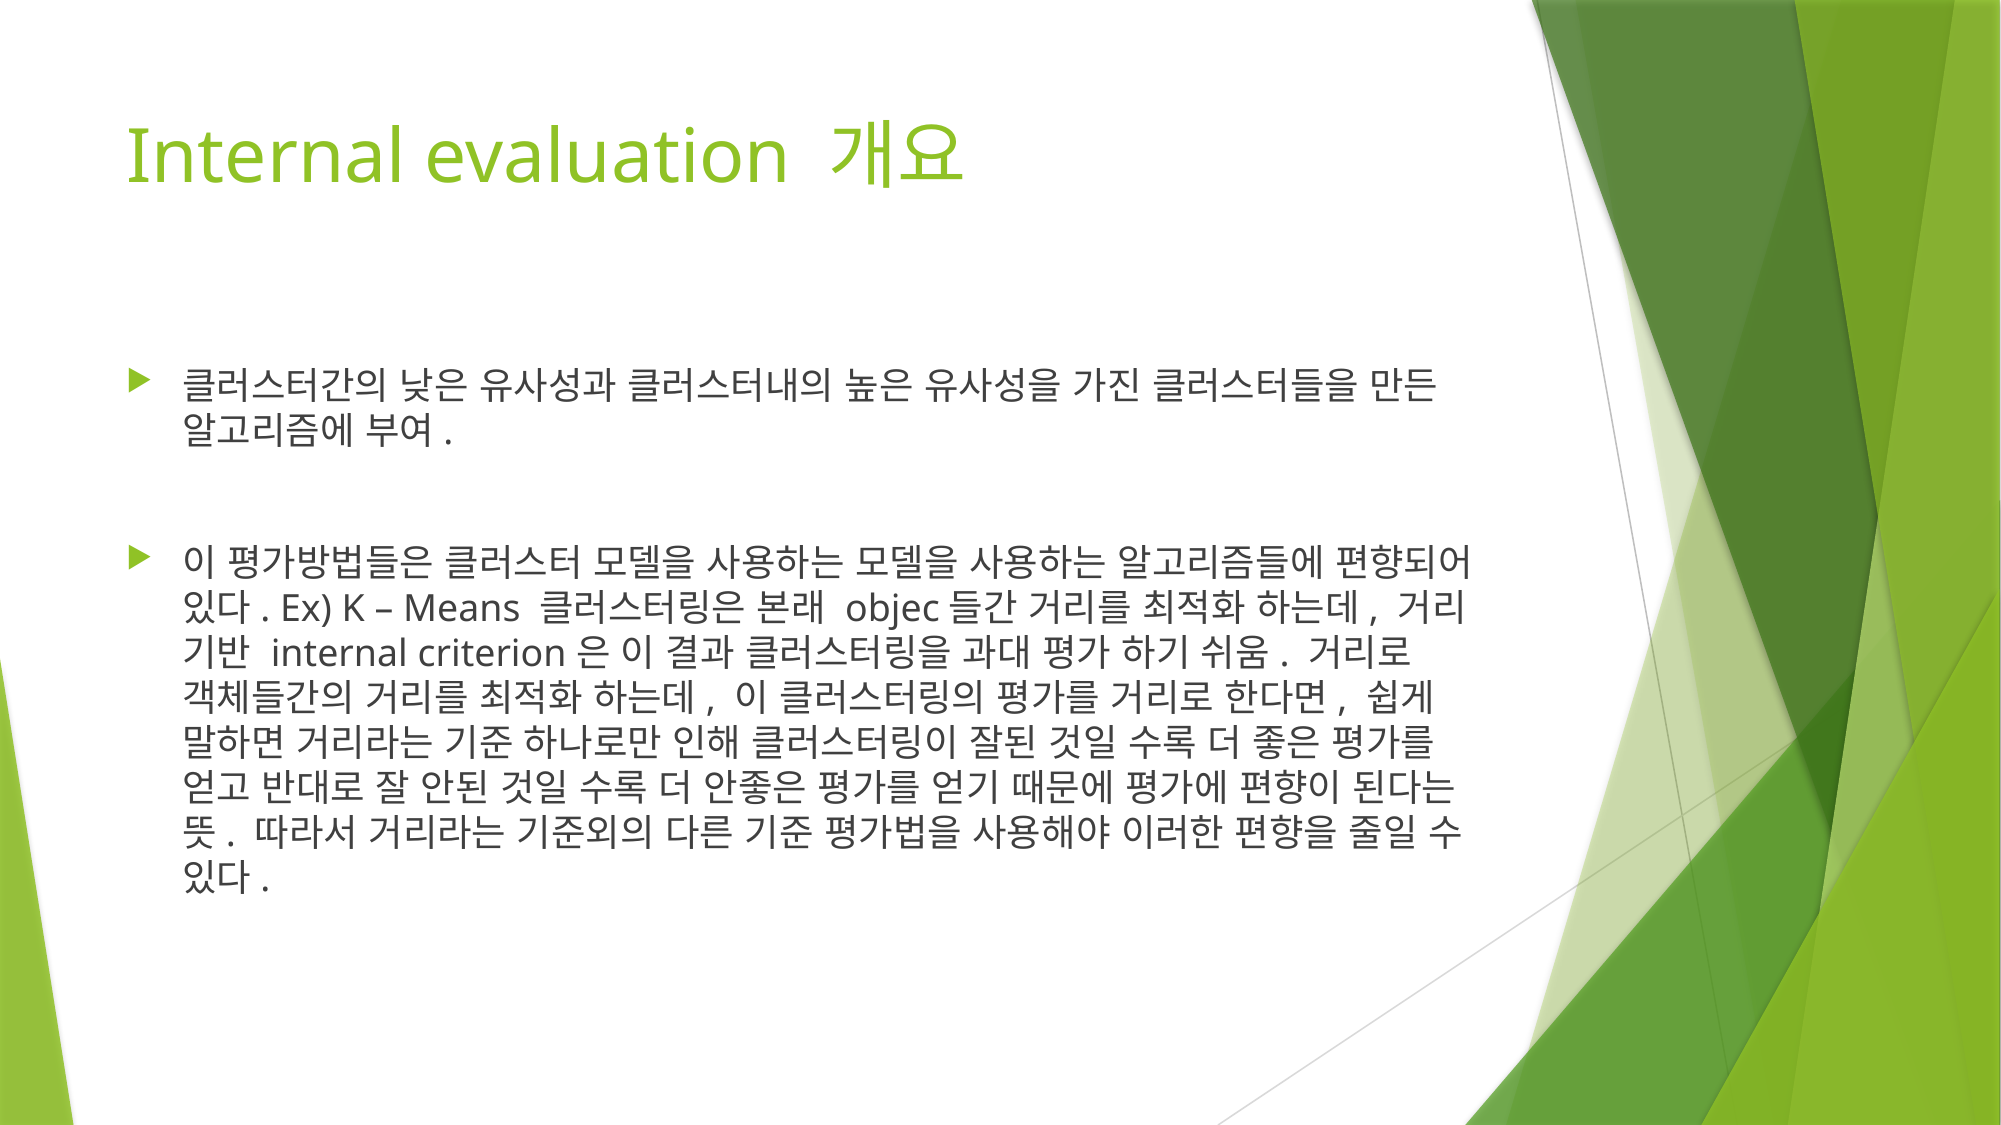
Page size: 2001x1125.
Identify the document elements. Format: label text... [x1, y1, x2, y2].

list 클러스터간의 낮은 유사성과 클러스터내의 높은 유사성을 가진 클러스터들을 만든 알고리즘에 부여. 이 평가방법들은 클러스터 모델을 사용하는 모델을 사용하는 알고리즘들에 편향되어 있다. Ex) K – Means 클러스터링은 본래 objec들간 거리를 최적화 하는데, 거리 기반 internal criterion은 이 결과 클러스터링을 과대 평가 하기 쉬움. 거리로 객체들간의 거리를 최적화 하는데, 이 클러스터링의 평가를 거리로 한다면, 쉽게 말하면 거리라는 기준 하나로만 인해 클러스터링이 잘된 것일 수록 더 좋은 평가를 얻고 반대로 잘 안된 것일 수록 더 안좋은 평가를 얻기 때문에 평가에 편향이 된다는 뜻. 따라서 거리라는 기준외의 다른 기준 평가법을 사용해야 이러한 편향을 줄일 수 있다. [111, 354, 1522, 992]
title Internal evaluation 개요 [111, 99, 1522, 317]
